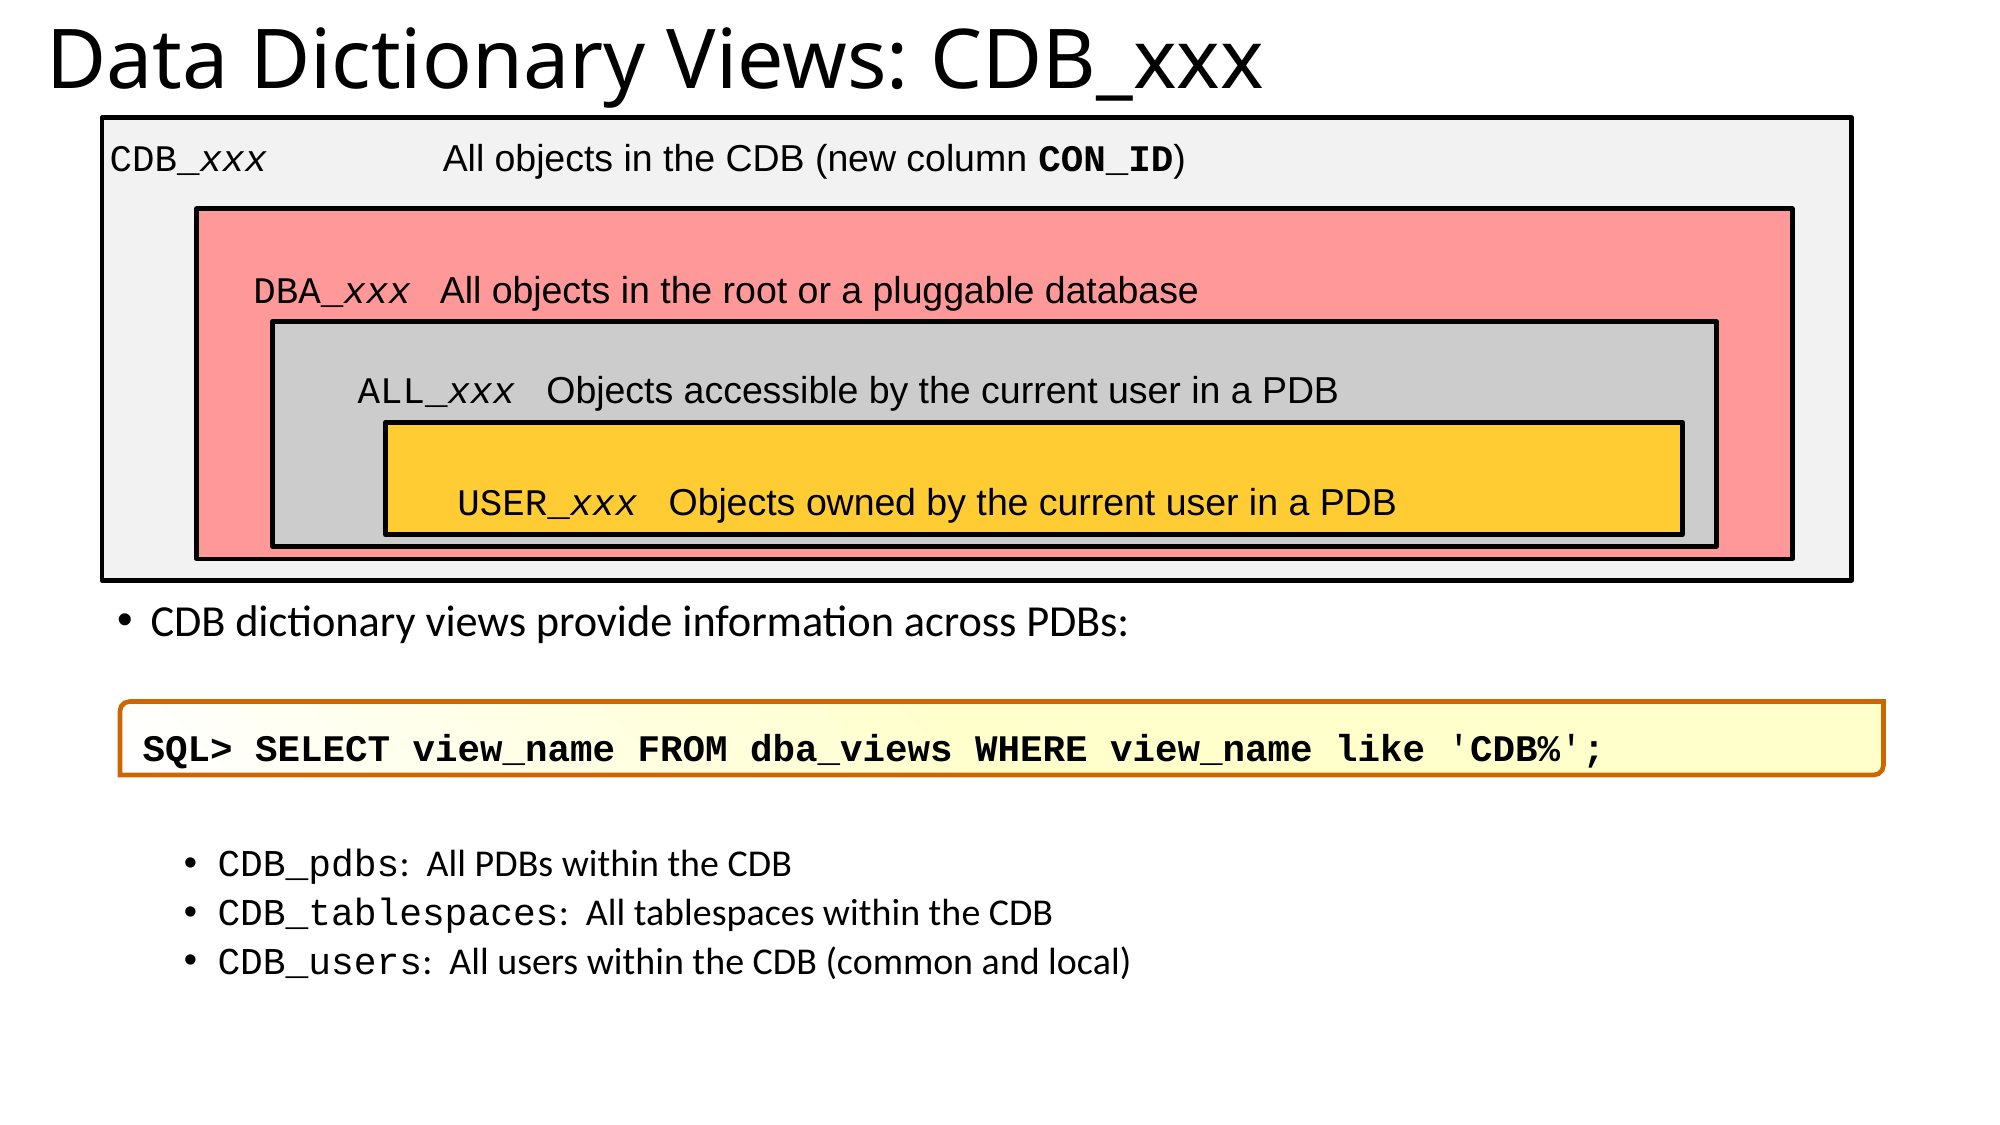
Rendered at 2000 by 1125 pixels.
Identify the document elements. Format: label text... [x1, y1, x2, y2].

text_box [385, 422, 1683, 535]
text_box CDB_xxx All objects in the CDB (new column CON_ID) [102, 117, 1852, 581]
list CDB dictionary views provide information across PDBs: CDB_pdbs: All PDBs within the CDB CDB_tablespaces: All tablespaces within the CDB CDB_users: All users within the CDB (common and local) [102, 203, 1898, 1000]
text_box SQL> SELECT view_name FROM dba_views WHERE view_name like 'CDB%'; [119, 701, 1884, 775]
text_box [272, 321, 1717, 547]
text_box ALL_xxx Objects accessible by the current user in a PDB [342, 349, 1355, 419]
text_box [196, 208, 1793, 559]
text_box USER_xxx Objects owned by the current user in a PDB [442, 461, 1413, 531]
title Data Dictionary Views: CDB_xxx [31, 0, 1390, 125]
text_box DBA_xxx All objects in the root or a pluggable database [238, 249, 1215, 319]
